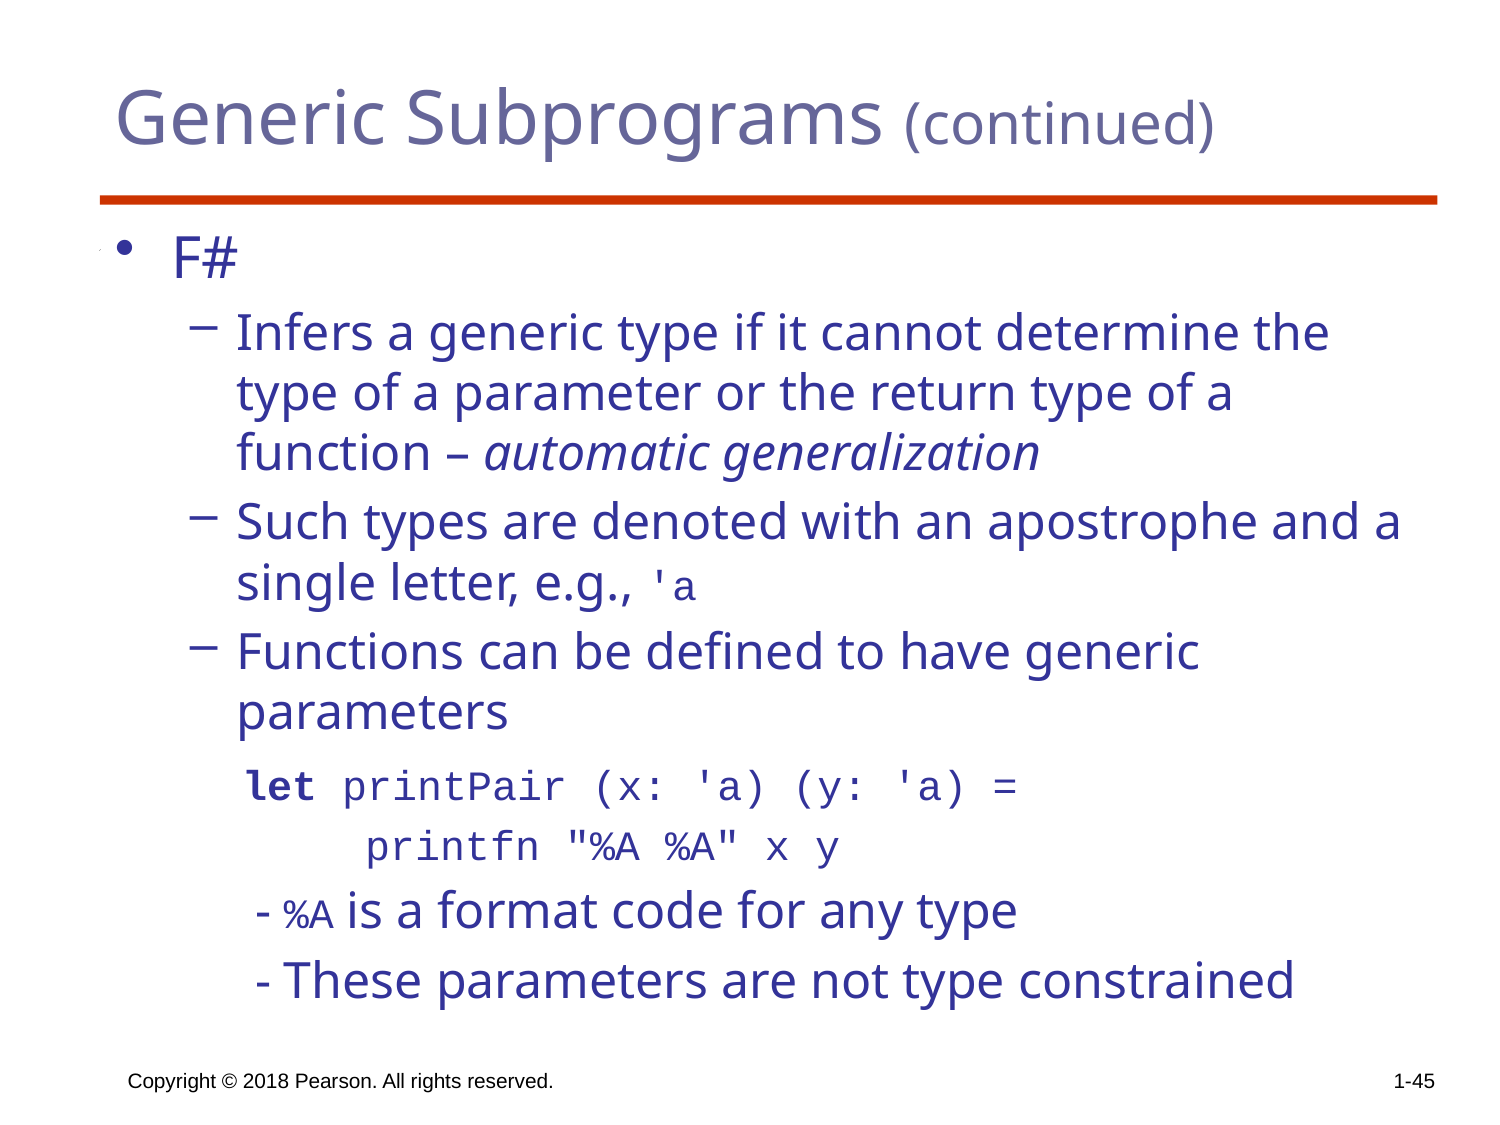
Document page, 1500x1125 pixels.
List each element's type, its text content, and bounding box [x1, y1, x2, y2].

footer Copyright © 2018 Pearson. All rights reserved. [112, 1024, 801, 1101]
title Generic Subprograms (continued) [99, 62, 1438, 212]
slide_number 1-45 [1137, 1024, 1451, 1101]
list F# Infers a generic type if it cannot determine the type of a parameter or the return type of a function – automatic generalization Such types are denoted with an apostrophe and a single letter, e.g., ′a Functions can be defined to have generic parameters let printPair (x: ′a) (y: ′a) = printfn ″%A %A″ x y - %A is a format code for any type - These parameters are not type constrained [99, 212, 1438, 1050]
